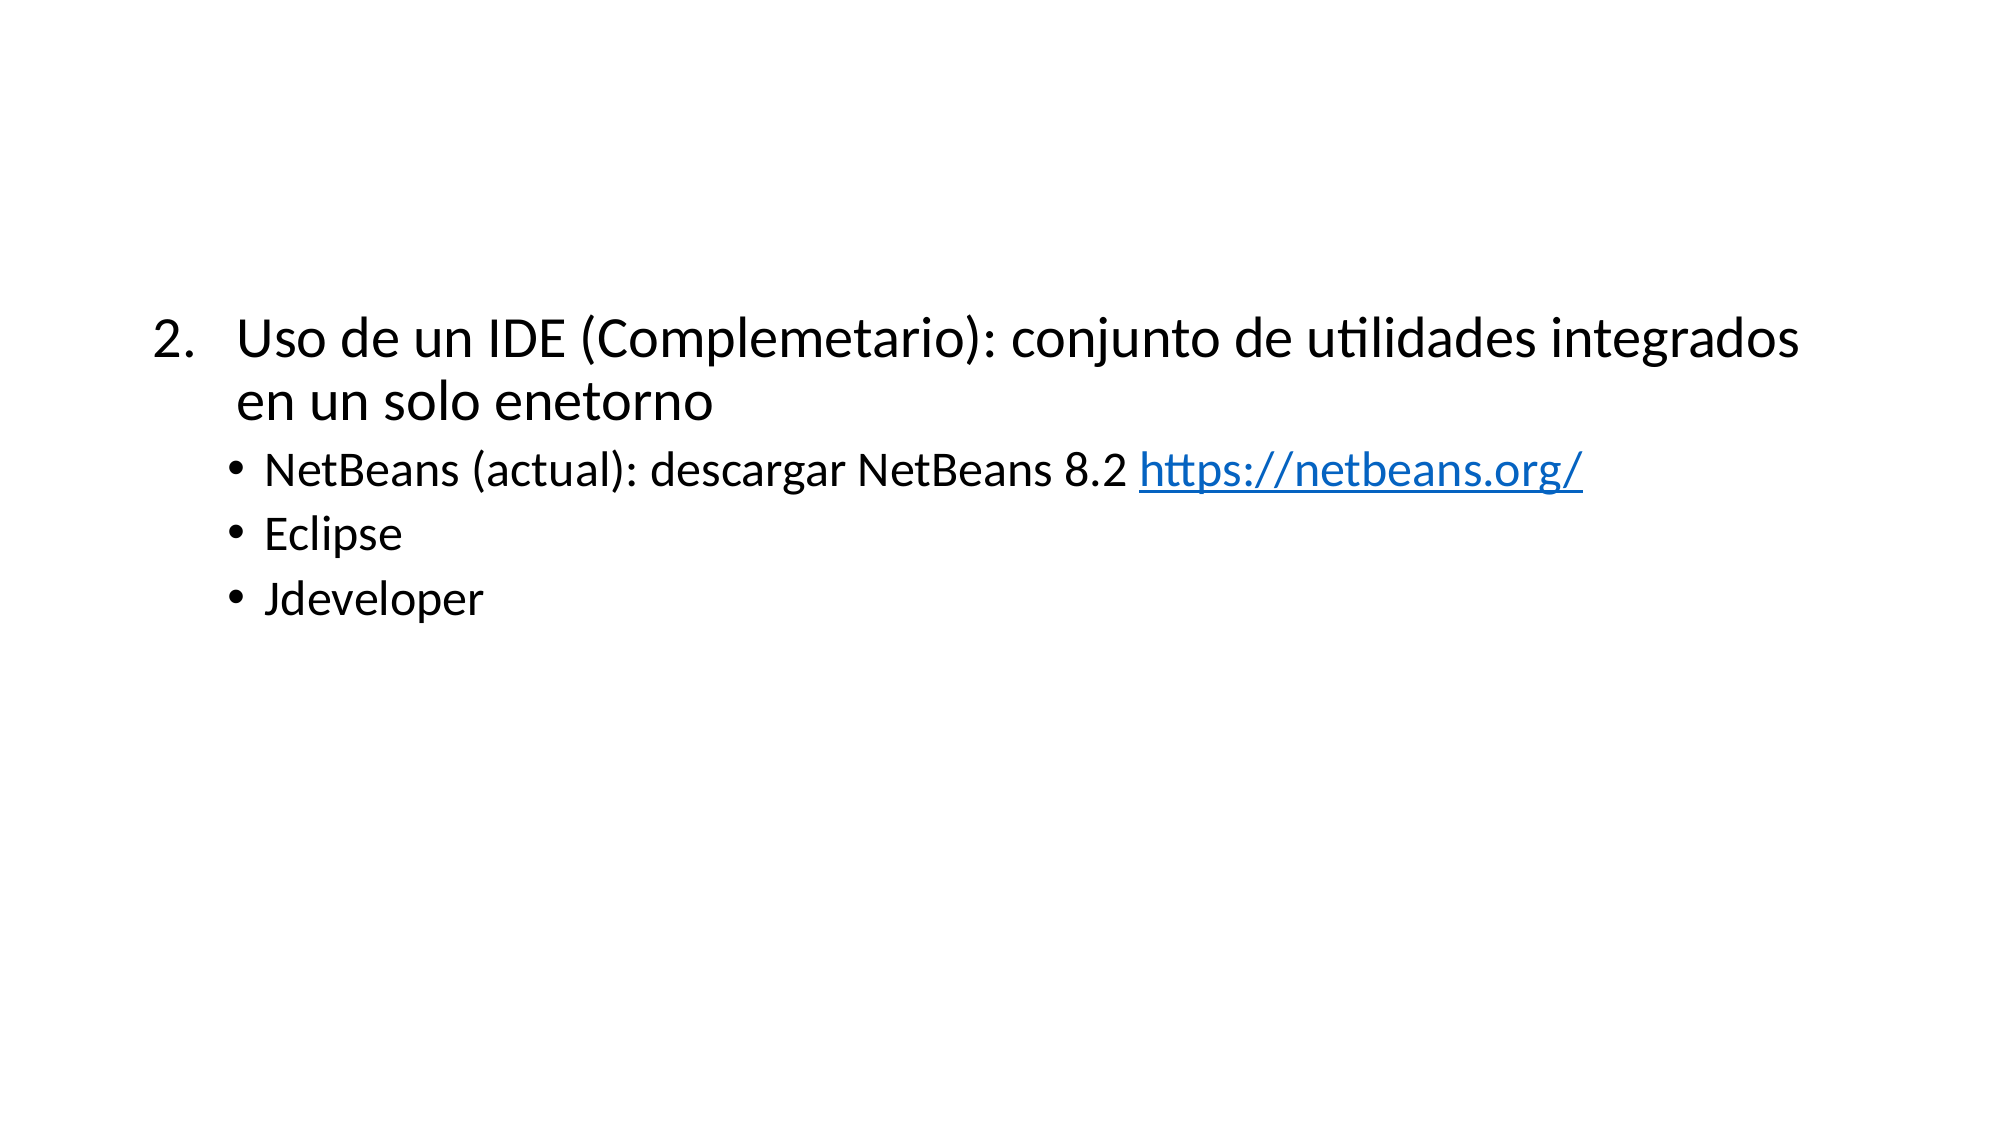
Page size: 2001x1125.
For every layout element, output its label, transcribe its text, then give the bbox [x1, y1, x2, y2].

list Uso de un IDE (Complemetario): conjunto de utilidades integrados en un solo enetorno NetBeans (actual): descargar NetBeans 8.2 https://netbeans.org/ Eclipse Jdeveloper [137, 299, 1863, 1014]
